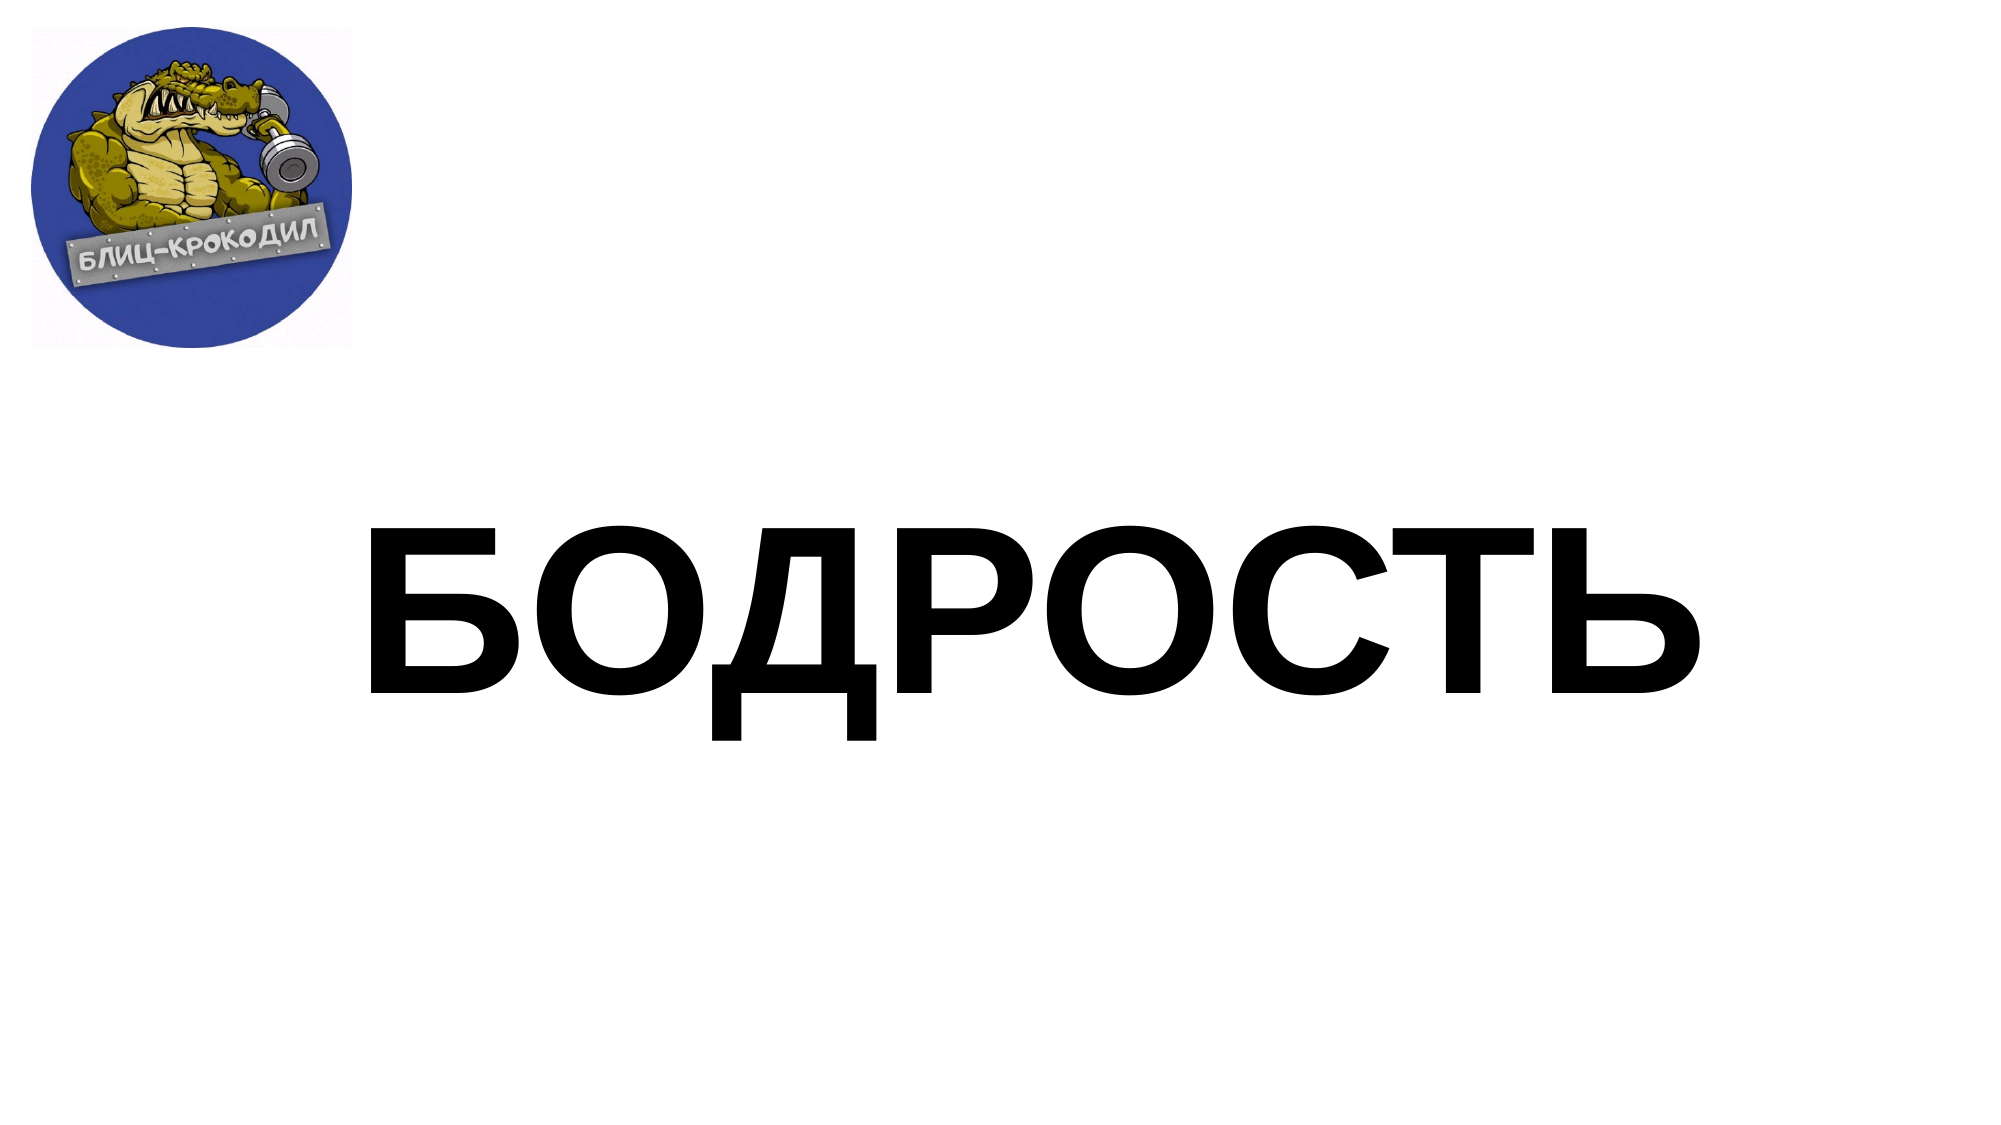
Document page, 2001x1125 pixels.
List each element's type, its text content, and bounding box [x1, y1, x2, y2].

title БОДРОСТЬ [282, 361, 1783, 754]
picture [31, 27, 352, 348]
